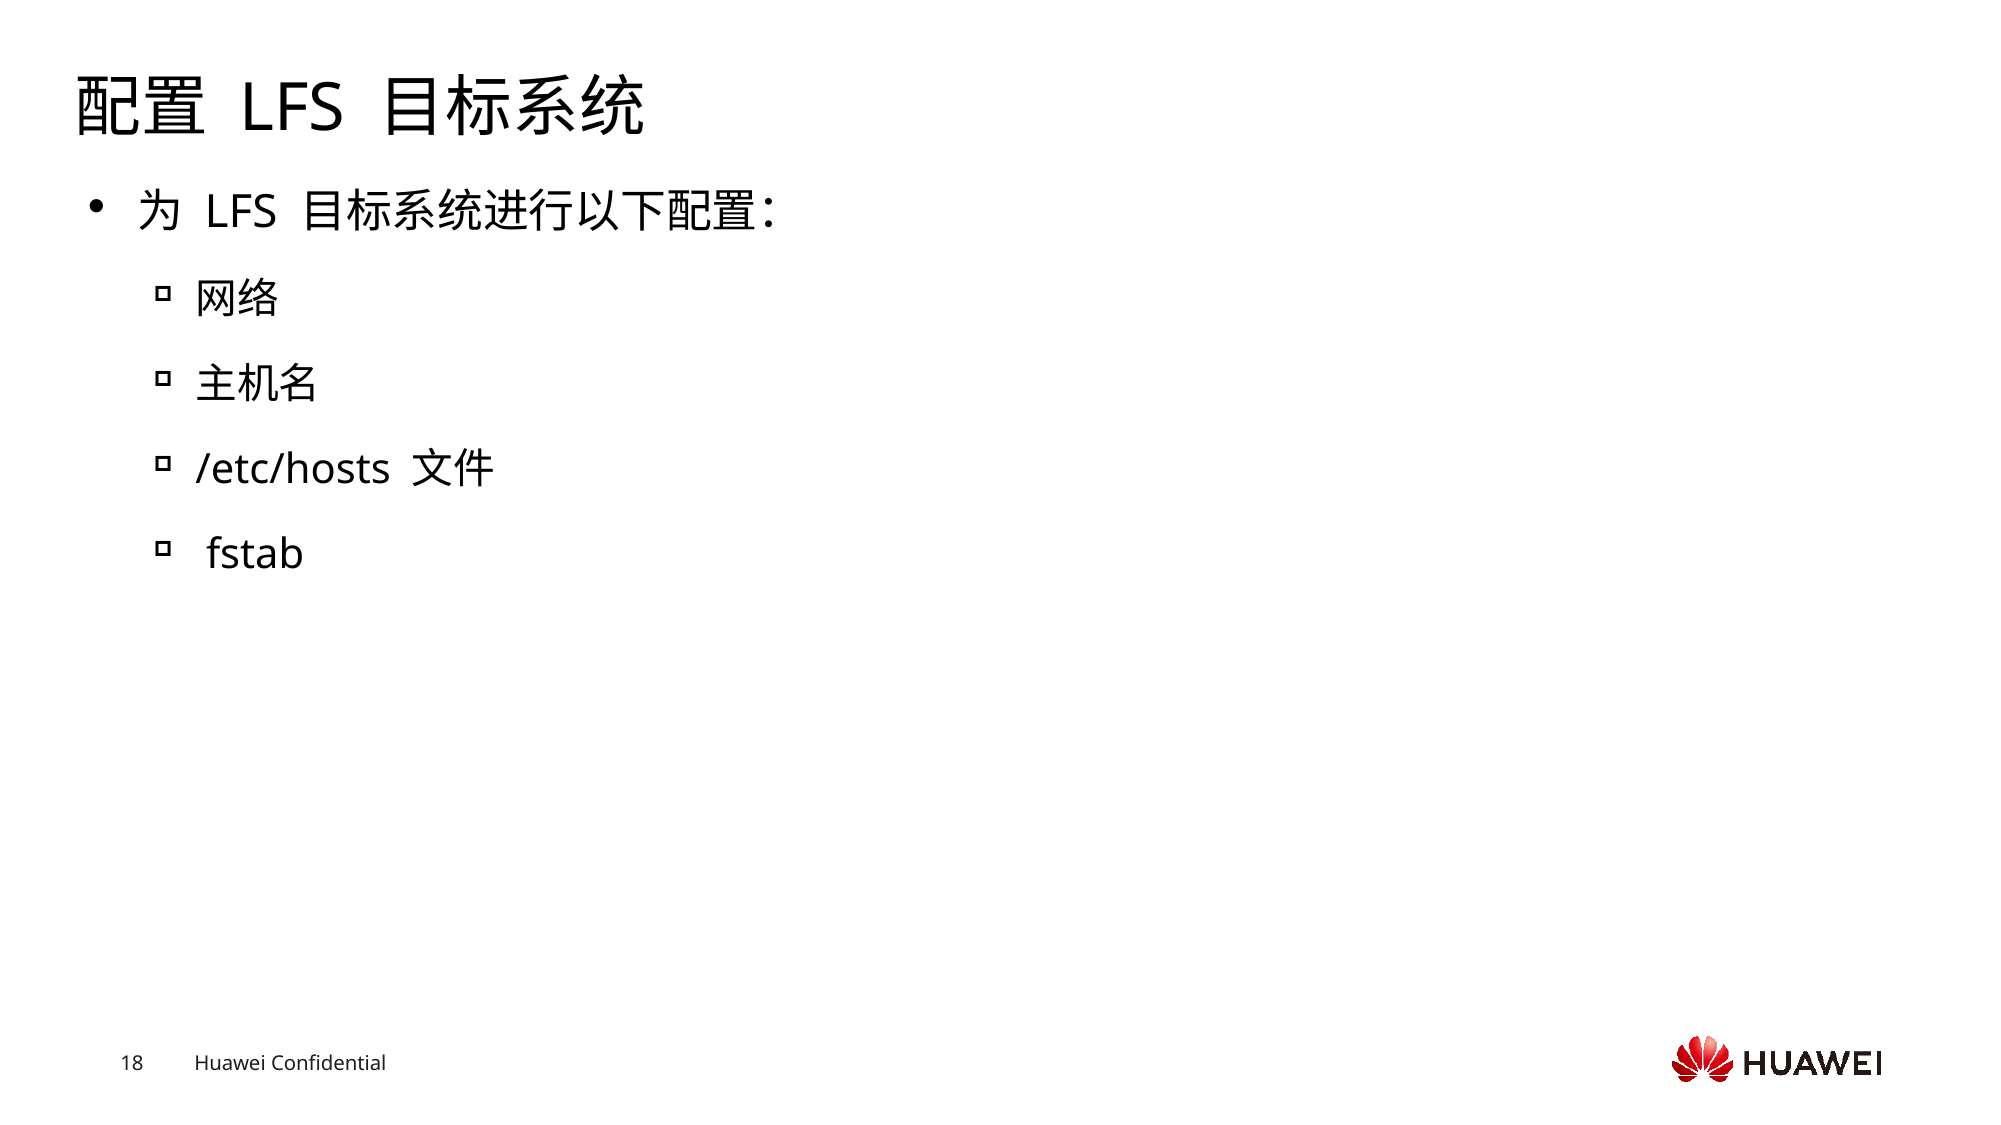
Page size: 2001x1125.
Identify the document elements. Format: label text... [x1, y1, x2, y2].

list 为 LFS 目标系统进行以下配置： 网络 主机名 /etc/hosts 文件 fstab [74, 152, 1928, 1018]
title 配置 LFS 目标系统 [74, 73, 1928, 152]
picture [1672, 1036, 1881, 1082]
